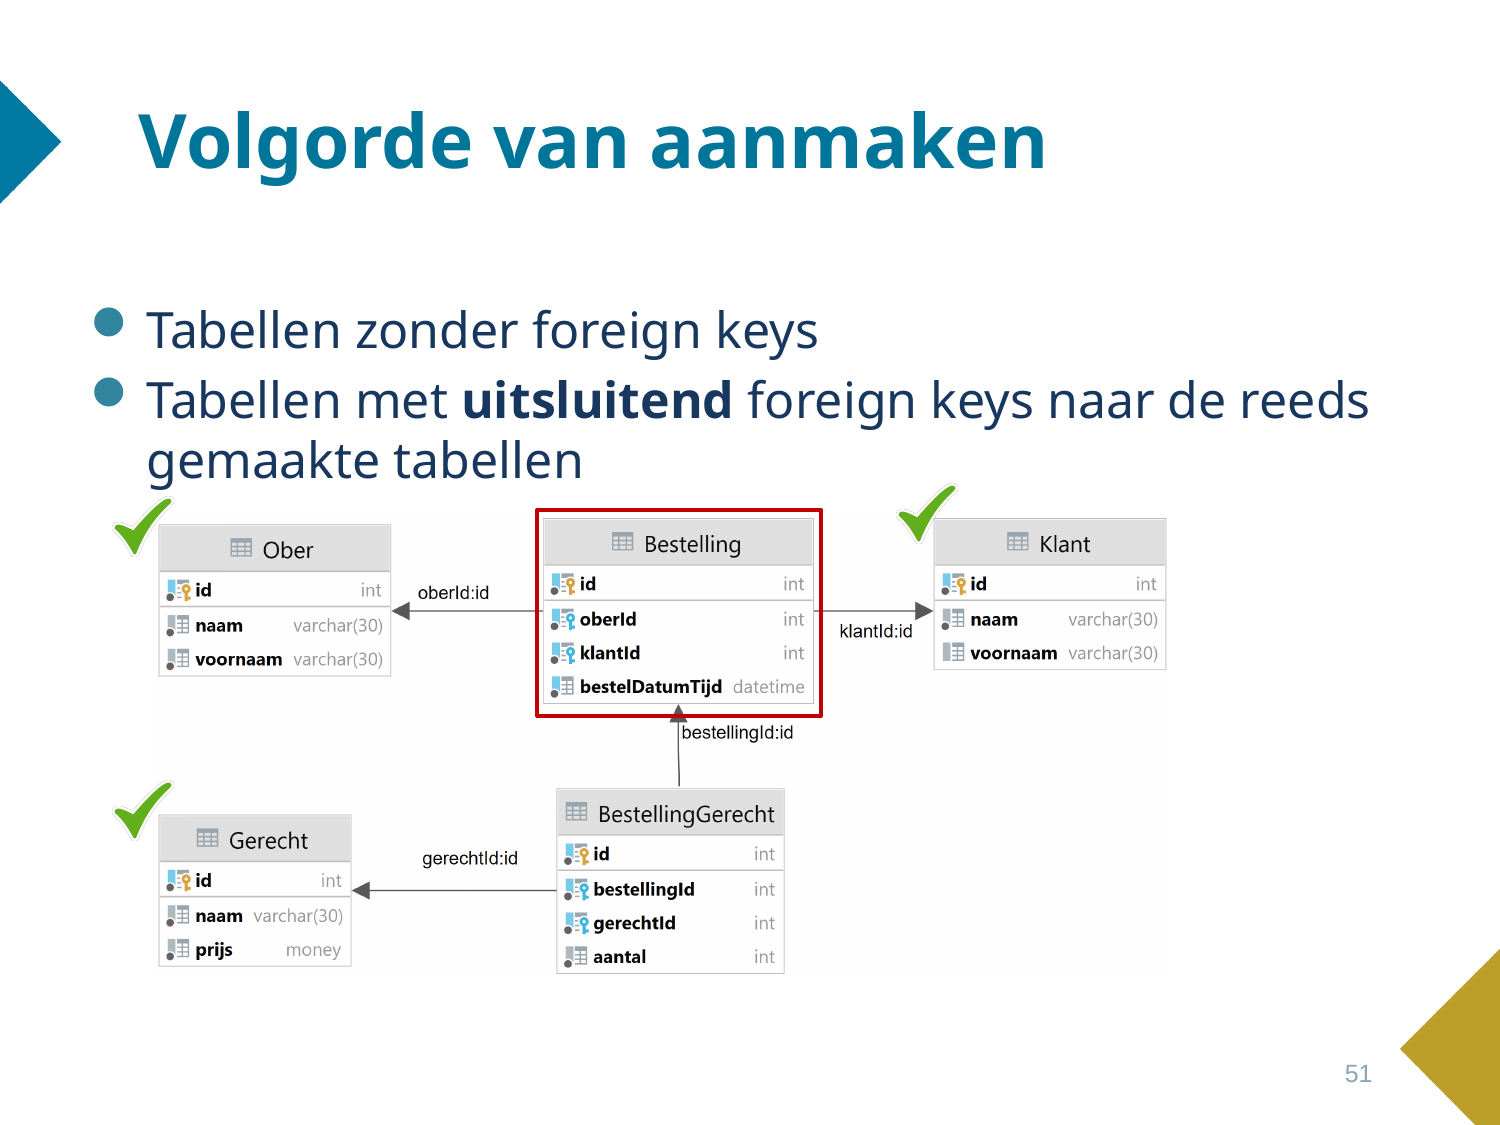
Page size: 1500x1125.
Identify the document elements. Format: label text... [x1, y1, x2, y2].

slide_number 51 [1037, 1042, 1388, 1103]
picture [0, 0, 1500, 1125]
title Volgorde van aanmaken [123, 45, 1425, 233]
list Tabellen zonder foreign keys Tabellen met uitsluitend foreign keys naar de reeds gemaakte tabellen [75, 290, 1425, 941]
text_box [535, 508, 823, 512]
